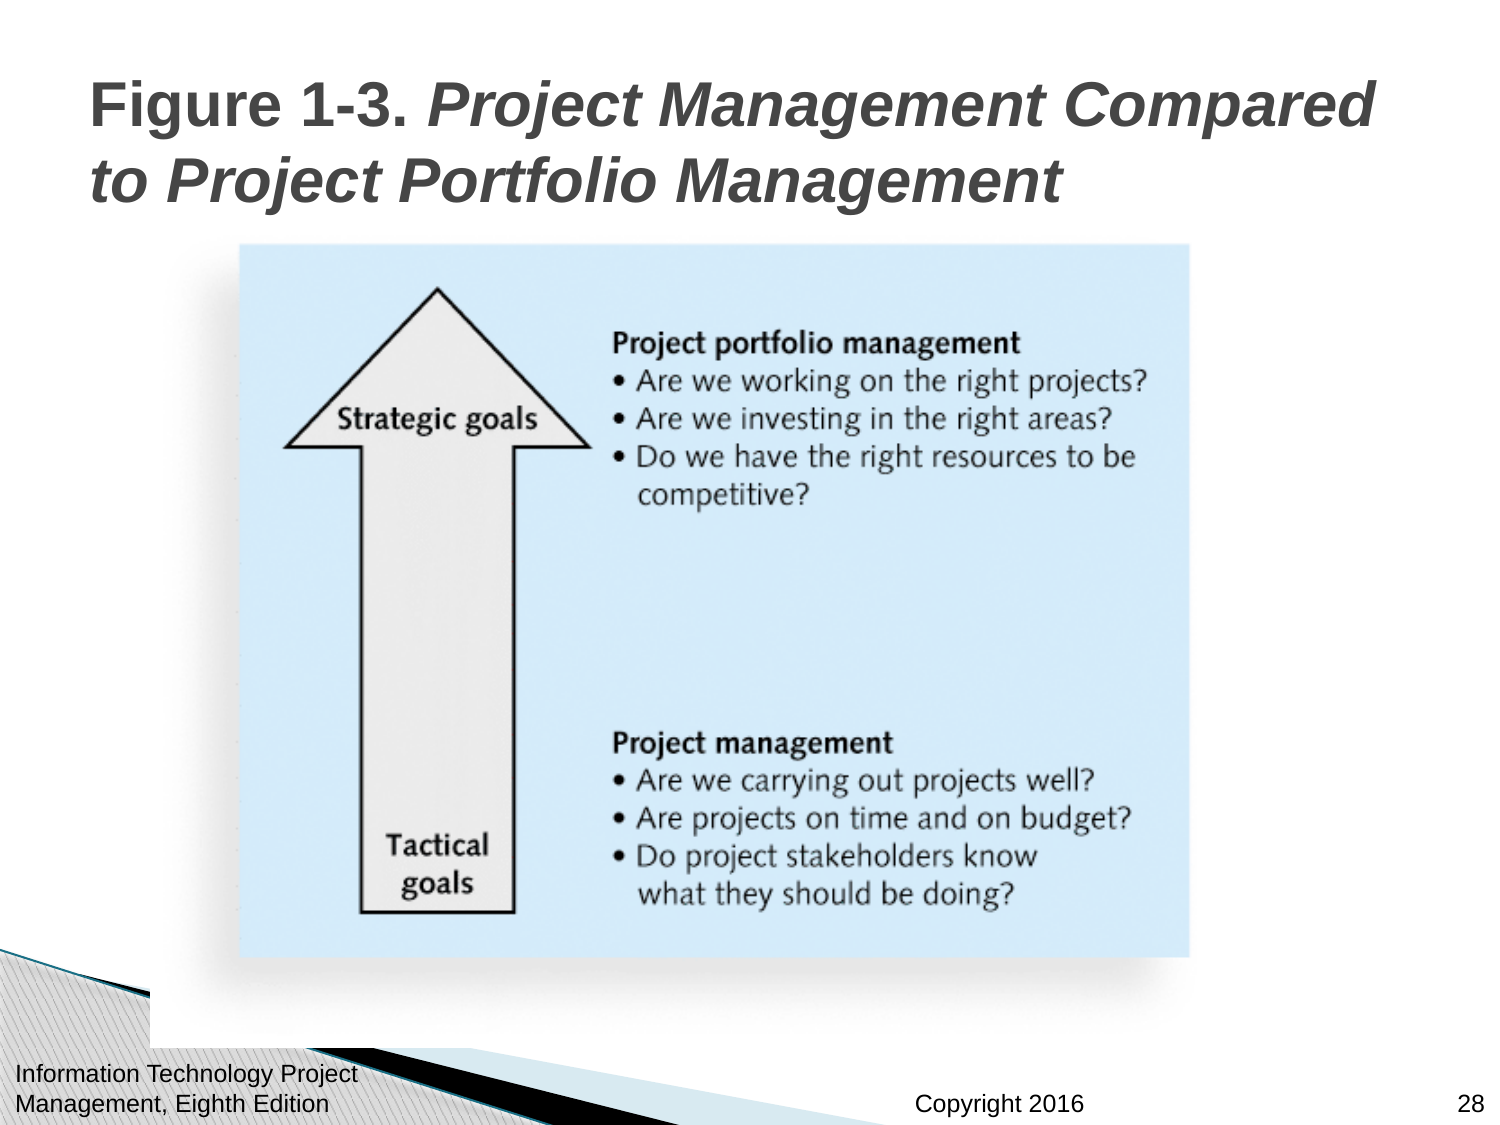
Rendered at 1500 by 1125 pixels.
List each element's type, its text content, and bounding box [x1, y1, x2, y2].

footer Information Technology Project Management, Eighth Edition [0, 1065, 425, 1125]
picture [149, 222, 1213, 1048]
slide_number 28 [1408, 1065, 1500, 1125]
title Figure 1-3. Project Management Compared to Project Portfolio Management [75, 45, 1425, 233]
